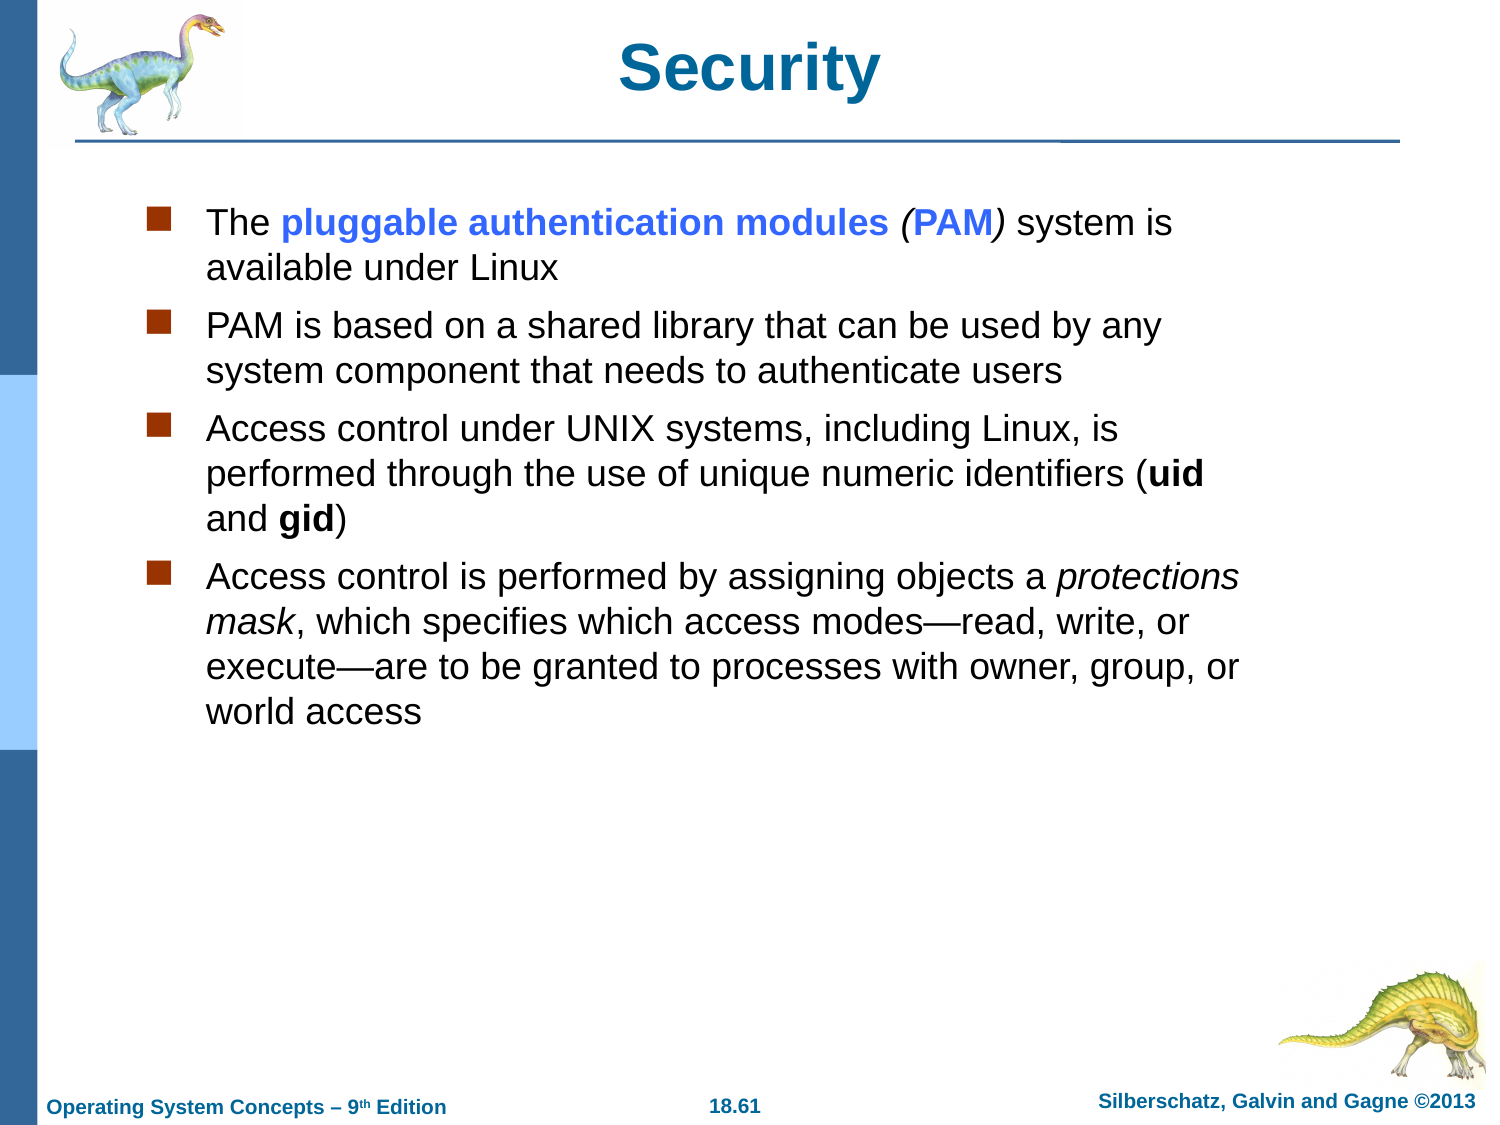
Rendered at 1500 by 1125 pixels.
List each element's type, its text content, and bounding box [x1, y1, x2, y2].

title Security [75, 16, 1425, 112]
picture [46, 0, 243, 149]
list The pluggable authentication modules (PAM) system is available under Linux PAM is based on a shared library that can be used by any system component that needs to authenticate users Access control under UNIX systems, including Linux, is performed through the use of unique numeric identifiers (uid and gid) Access control is performed by assigning objects a protections mask, which specifies which access modes—read, write, or execute—are to be granted to processes with owner, group, or world access [134, 190, 1269, 934]
picture [1275, 959, 1486, 1090]
